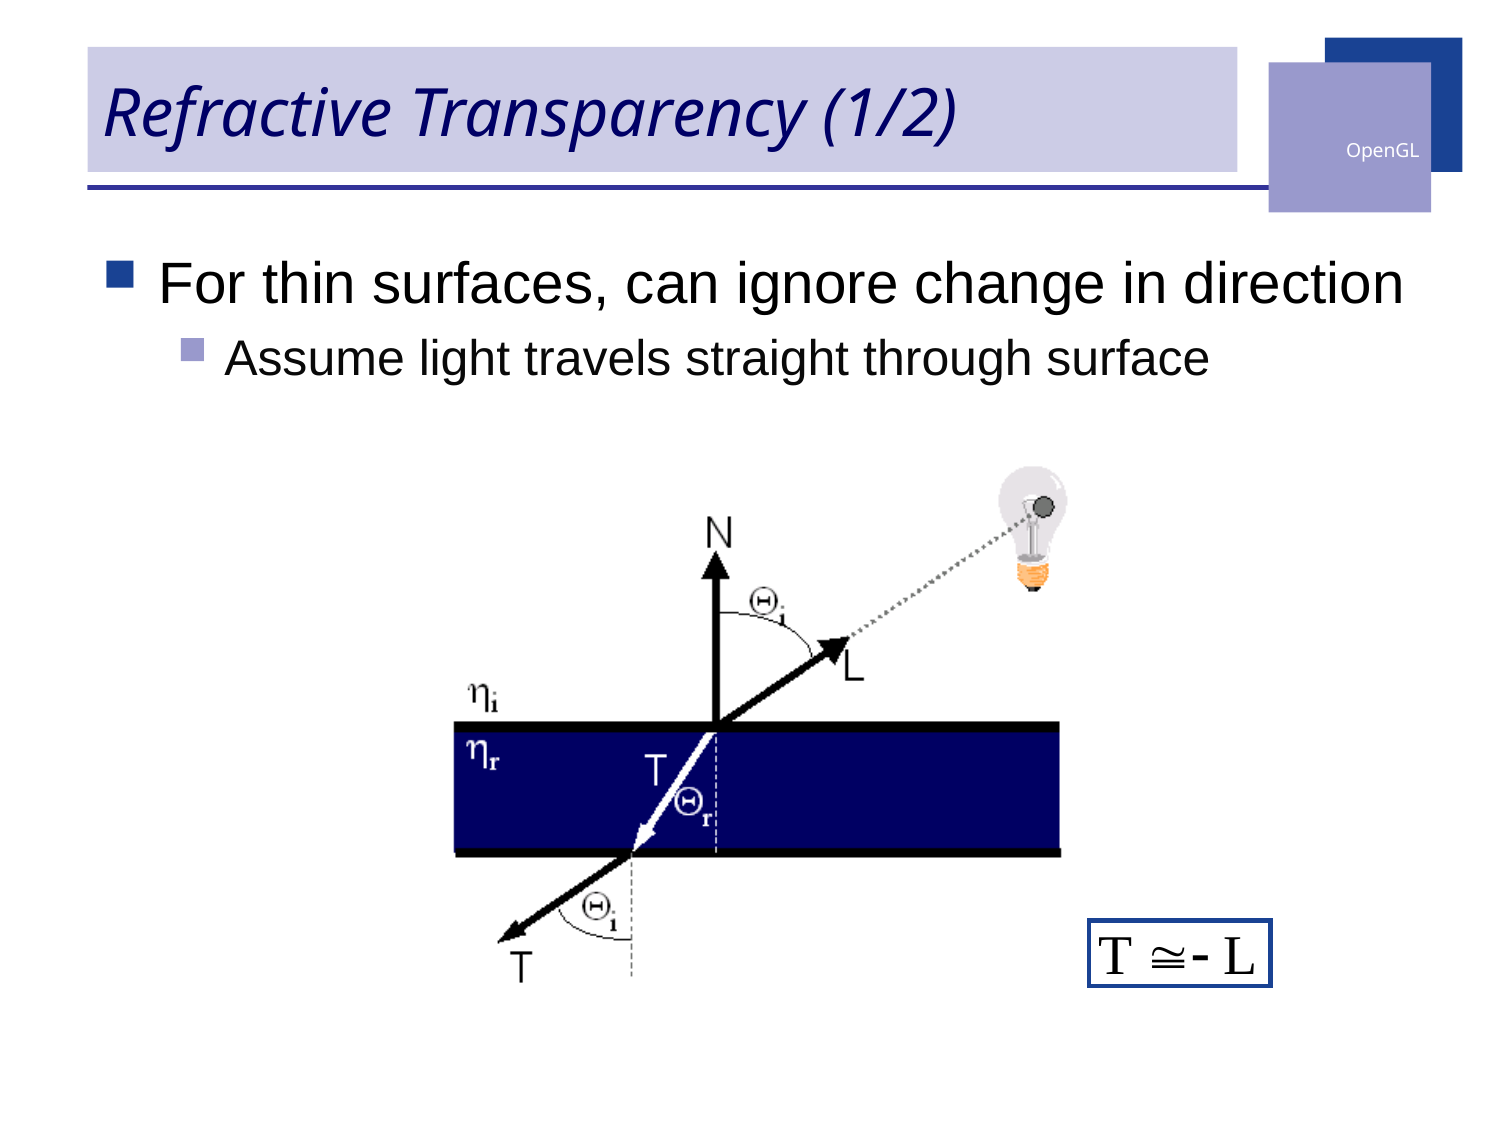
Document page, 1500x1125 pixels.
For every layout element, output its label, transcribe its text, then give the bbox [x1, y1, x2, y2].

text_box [426, 462, 1088, 998]
list For thin surfaces, can ignore change in direction Assume light travels straight through surface [87, 237, 1425, 1013]
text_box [1091, 922, 1269, 984]
title Refractive Transparency (1/2) [87, 46, 1238, 172]
